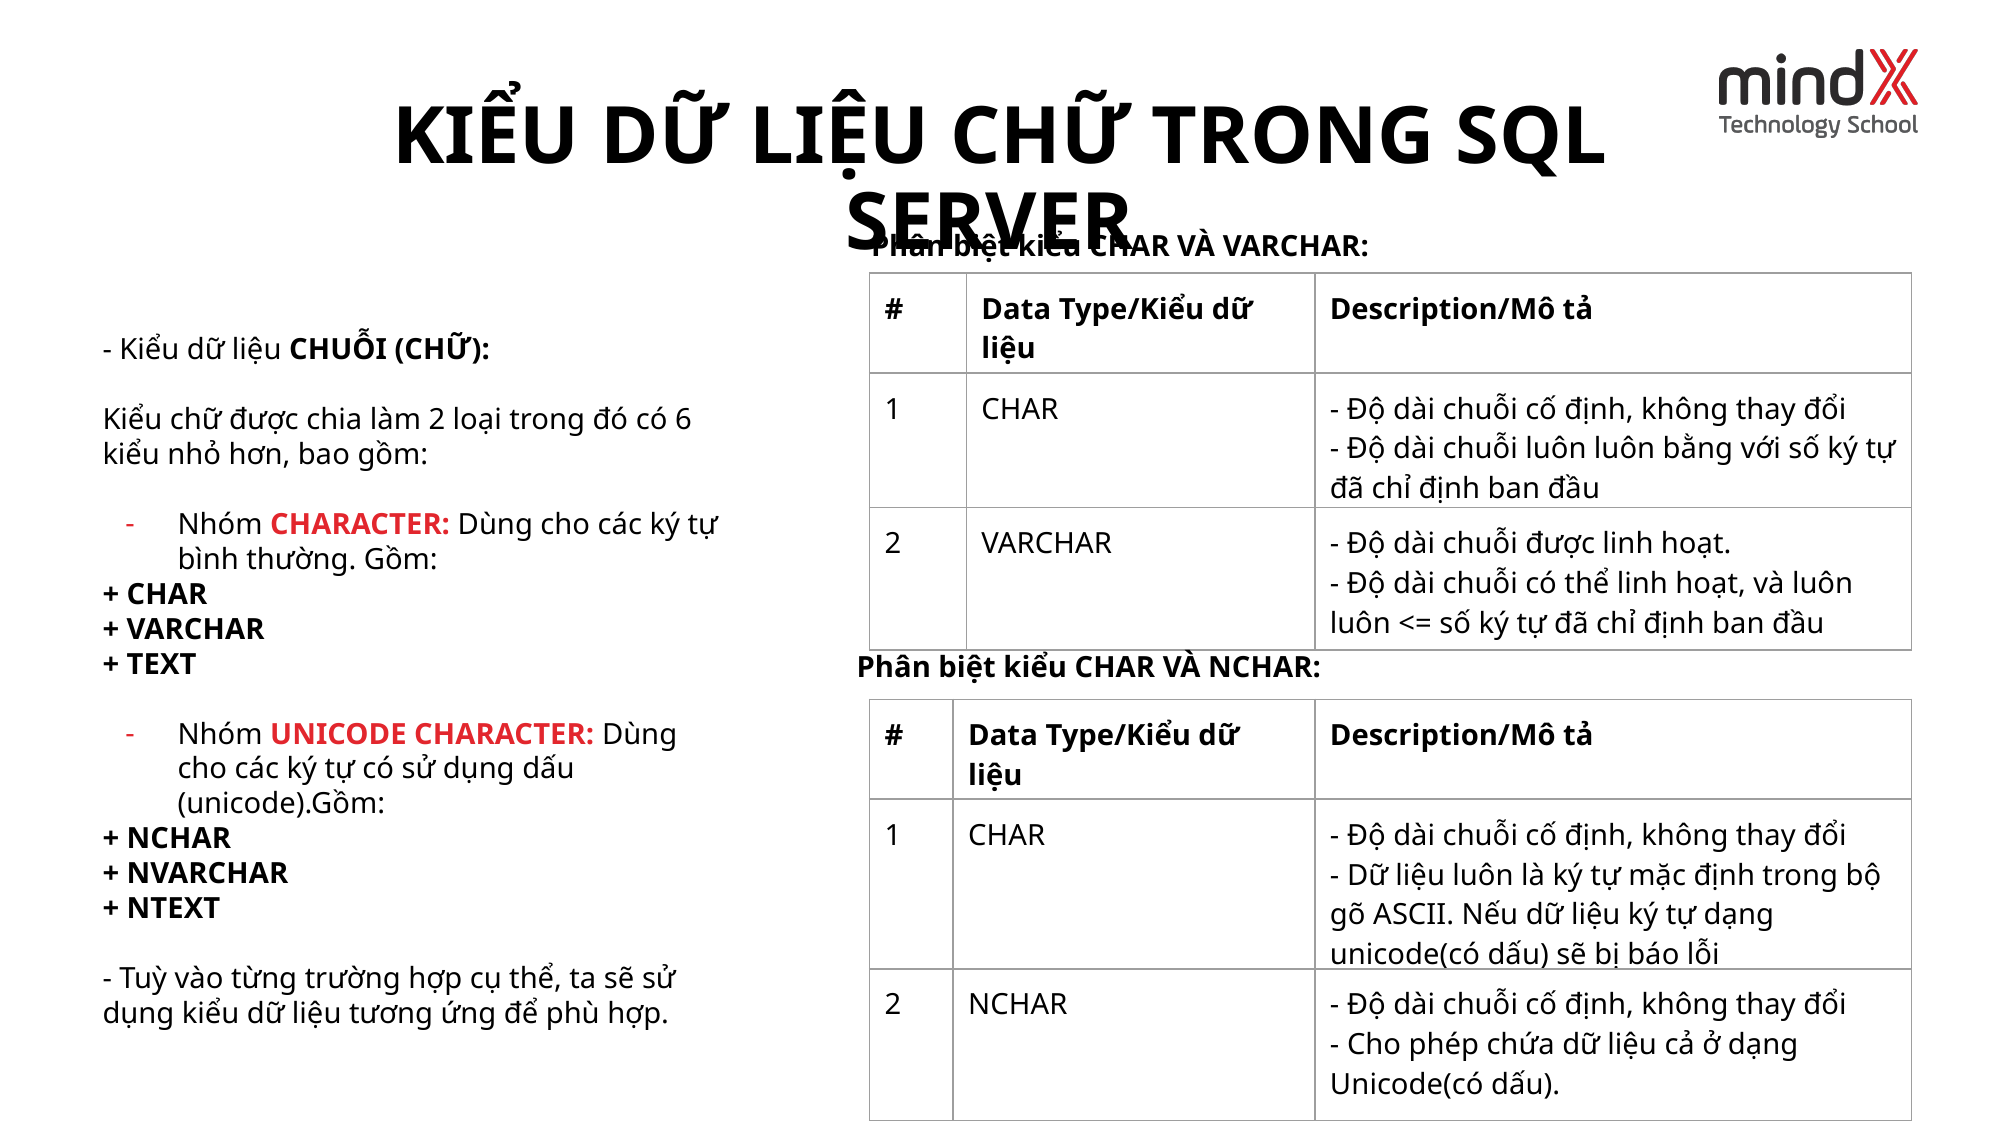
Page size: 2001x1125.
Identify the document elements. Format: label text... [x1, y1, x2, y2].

text_box Phân biệt kiểu CHAR VÀ NCHAR: [841, 633, 1393, 699]
table_cell VARCHAR [967, 508, 1314, 633]
table_cell CHAR [967, 374, 1314, 507]
table_header Data Type/Kiểu dữ liệu [954, 700, 1314, 798]
table_header # [870, 278, 966, 372]
text_box - Kiểu dữ liệu CHUỖI (CHỮ): Kiểu chữ được chia làm 2 loại trong đó có 6 kiểu nhỏ hơn, bao gồm: Nhóm CHARACTER: Dùng cho các ký tự bình thường. Gồm: + CHAR + VARCHAR + TEXT Nhóm UNICODE CHARACTER: Dùng cho các ký tự có sử dụng dấu (unicode).Gồm: + NCHAR + NVARCHAR + NTEXT - Tuỳ vào từng trường hợp cụ thể, ta sẽ sử dụng kiểu dữ liệu tương ứng để phù hợp. [87, 315, 737, 1045]
table_cell - Độ dài chuỗi cố định, không thay đổi - Dữ liệu luôn là ký tự mặc định trong bộ gõ ASCII. Nếu dữ liệu ký tự dạng unicode(có dấu) sẽ bị báo lỗi [1316, 800, 1911, 968]
table_cell 2 [870, 508, 966, 633]
table_header Data Type/Kiểu dữ liệu [967, 278, 1314, 372]
text_box Phân biệt kiểu CHAR VÀ VARCHAR: [856, 212, 1407, 278]
picture [1719, 49, 1918, 138]
table_cell NCHAR [954, 970, 1314, 1120]
text_box KIỂU DỮ LIỆU CHỮ TRONG SQL SERVER [246, 75, 1754, 201]
table_cell 2 [870, 970, 952, 1120]
table_cell - Độ dài chuỗi được linh hoạt. - Độ dài chuỗi có thể linh hoạt, và luôn luôn <= số ký tự đã chỉ định ban đầu [1316, 508, 1911, 649]
table_cell - Độ dài chuỗi cố định, không thay đổi - Cho phép chứa dữ liệu cả ở dạng Unicode(có dấu). [1316, 970, 1911, 1120]
table_cell 1 [870, 800, 952, 968]
table_cell CHAR [954, 800, 1314, 968]
table_header Description/Mô tả [1316, 700, 1911, 798]
table_header # [870, 700, 952, 798]
table_cell - Độ dài chuỗi cố định, không thay đổi - Độ dài chuỗi luôn luôn bằng với số ký tự đã chỉ định ban đầu [1316, 374, 1911, 507]
table_header Description/Mô tả [1316, 274, 1911, 372]
table_cell 1 [870, 374, 966, 507]
